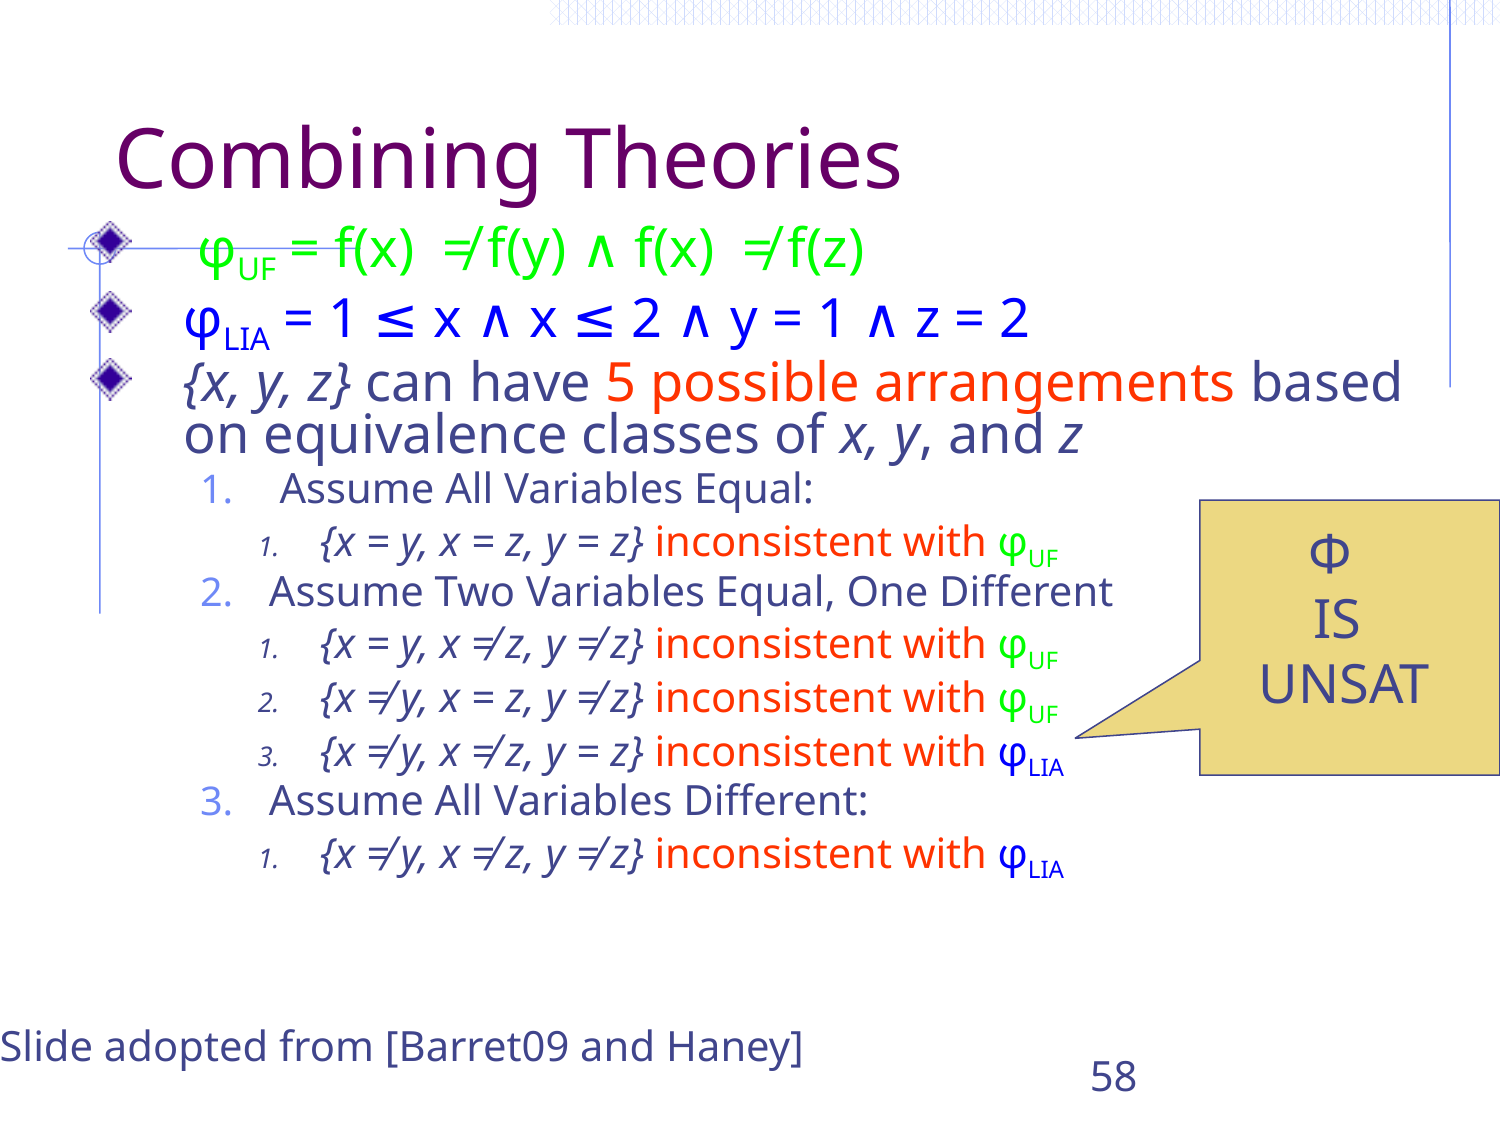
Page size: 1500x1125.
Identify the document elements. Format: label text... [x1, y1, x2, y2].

picture [90, 358, 132, 401]
picture [90, 221, 132, 263]
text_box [1174, 499, 1500, 776]
slide_number 58 [1074, 1042, 1425, 1103]
list φUF = f(x) ≠ f(y) ∧ f(x) ≠ f(z) φLIA = 1 ≤ x ∧ x ≤ 2 ∧ y = 1 ∧ z = 2 {x, y, z} can have 5 possible arrangements based on equivalence classes of x, y, and z Assume All Variables Equal: {x = y, x = z, y = z} inconsistent with φUF Assume Two Variables Equal, One Different {x = y, x ≠ z, y ≠ z} inconsistent with φUF {x ≠ y, x = z, y ≠ z} inconsistent with φUF {x ≠ y, x ≠ z, y = z} inconsistent with φLIA Assume All Variables Different: {x ≠ y, x ≠ z, y ≠ z} inconsistent with φLIA [74, 212, 1426, 956]
title Combining Theories [99, 49, 1376, 212]
text_box Slide adopted from [Barret09 and Haney] [0, 1012, 830, 1078]
picture [90, 291, 132, 333]
